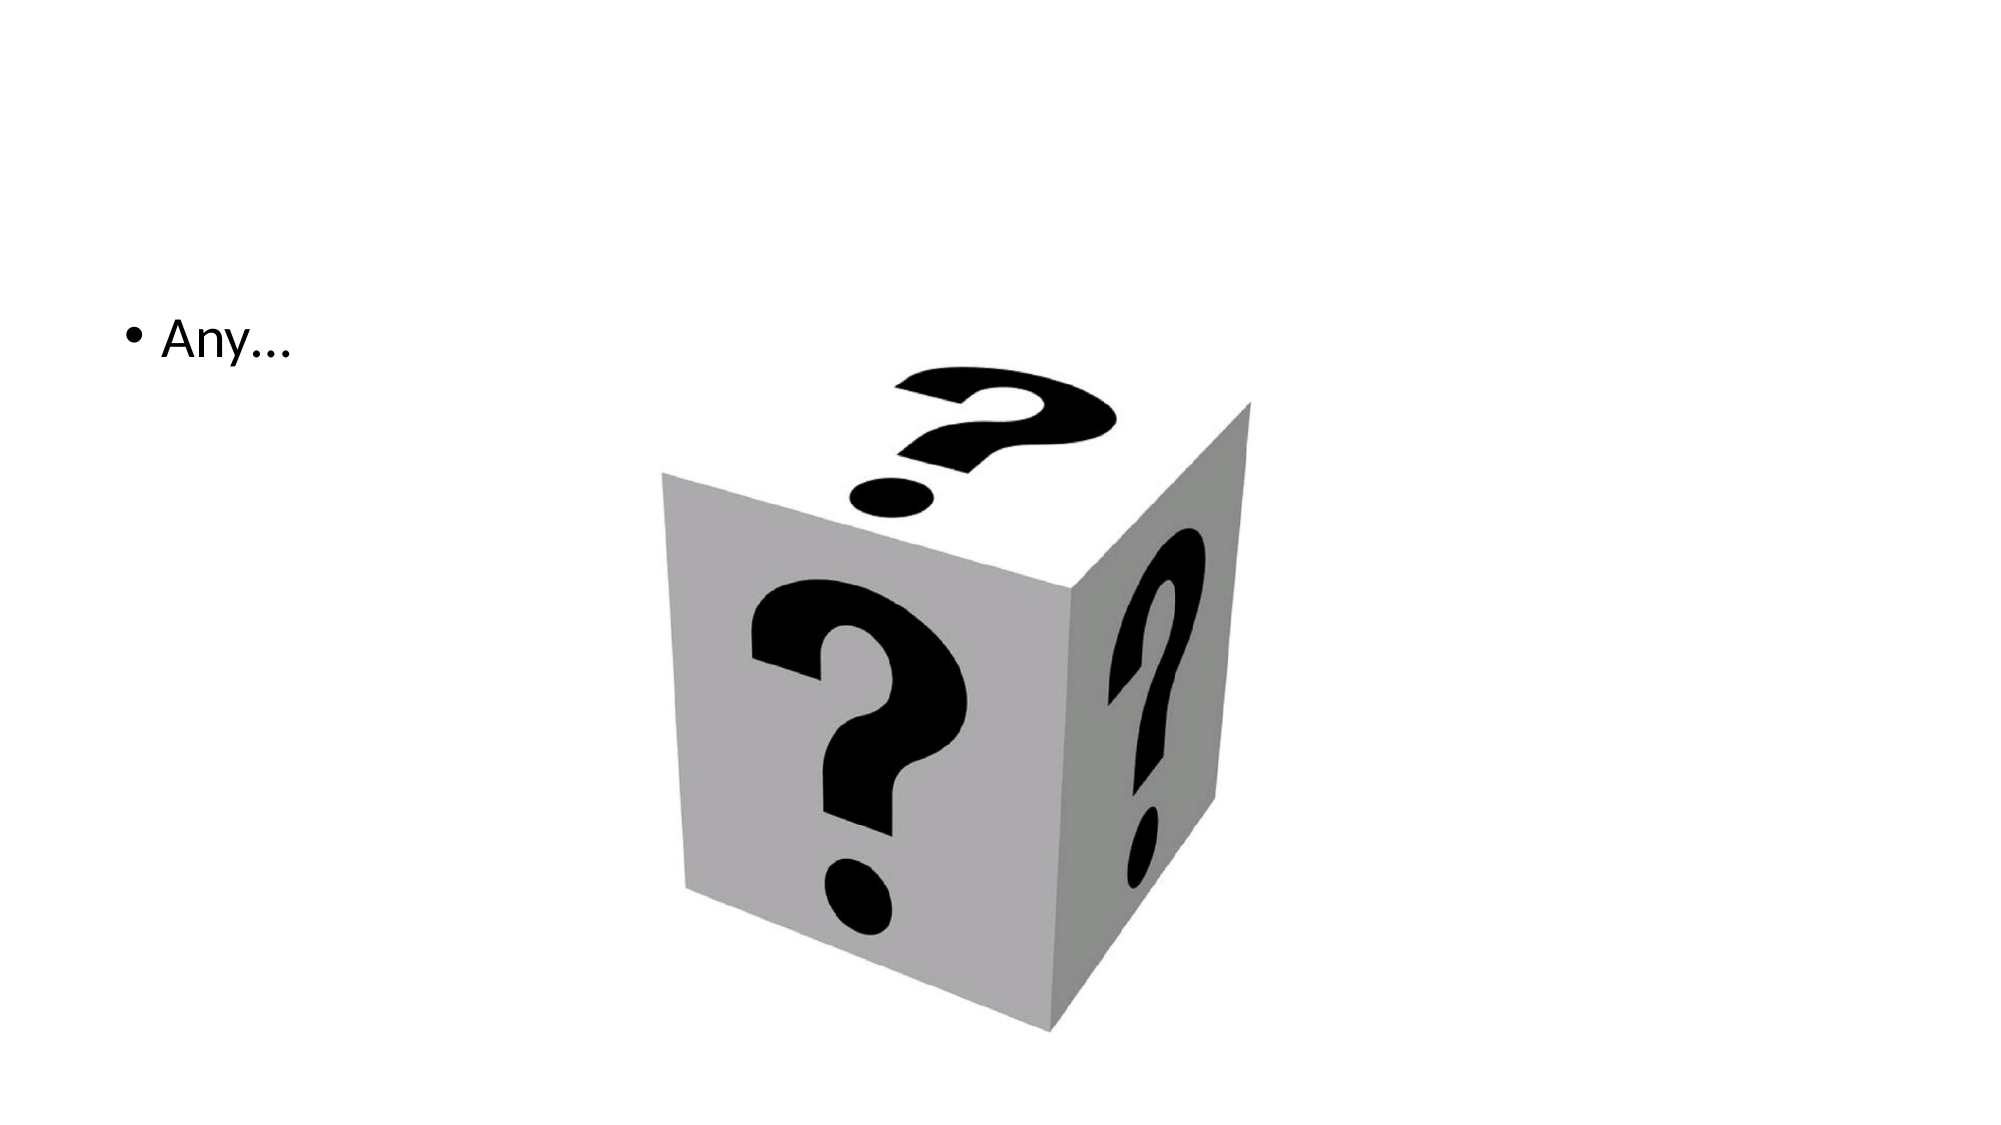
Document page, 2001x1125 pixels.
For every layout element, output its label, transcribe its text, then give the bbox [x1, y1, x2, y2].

picture [632, 344, 1270, 1059]
list Any… [109, 299, 1835, 1014]
